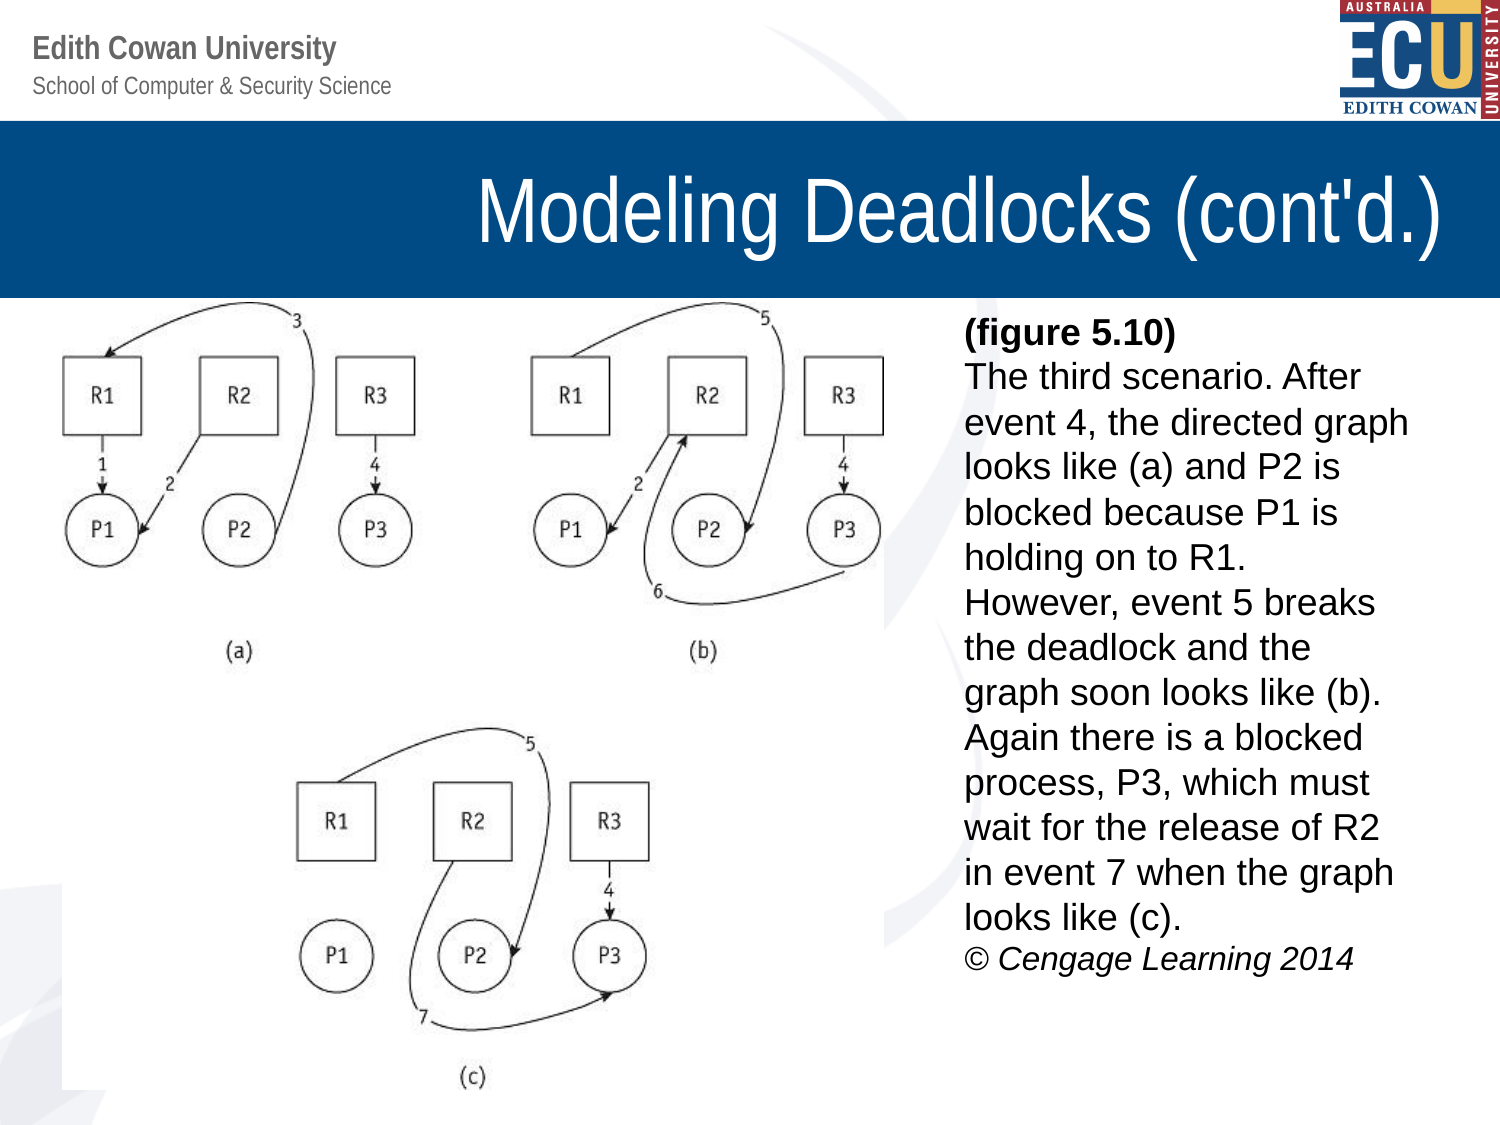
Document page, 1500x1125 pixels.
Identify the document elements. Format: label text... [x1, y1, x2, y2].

picture [0, 0, 1043, 120]
text_box (figure 5.10) The third scenario. After event 4, the directed graph looks like (a) and P2 is blocked because P1 is holding on to R1. However, event 5 breaks the deadlock and the graph soon looks like (b). Again there is a blocked process, P3, which must wait for the release of R2 in event 7 when the graph looks like (c). © Cengage Learning 2014 [949, 299, 1426, 985]
picture [0, 298, 1043, 1125]
title Modeling Deadlocks (cont'd.) [41, 123, 1459, 288]
picture [1340, 0, 1500, 119]
